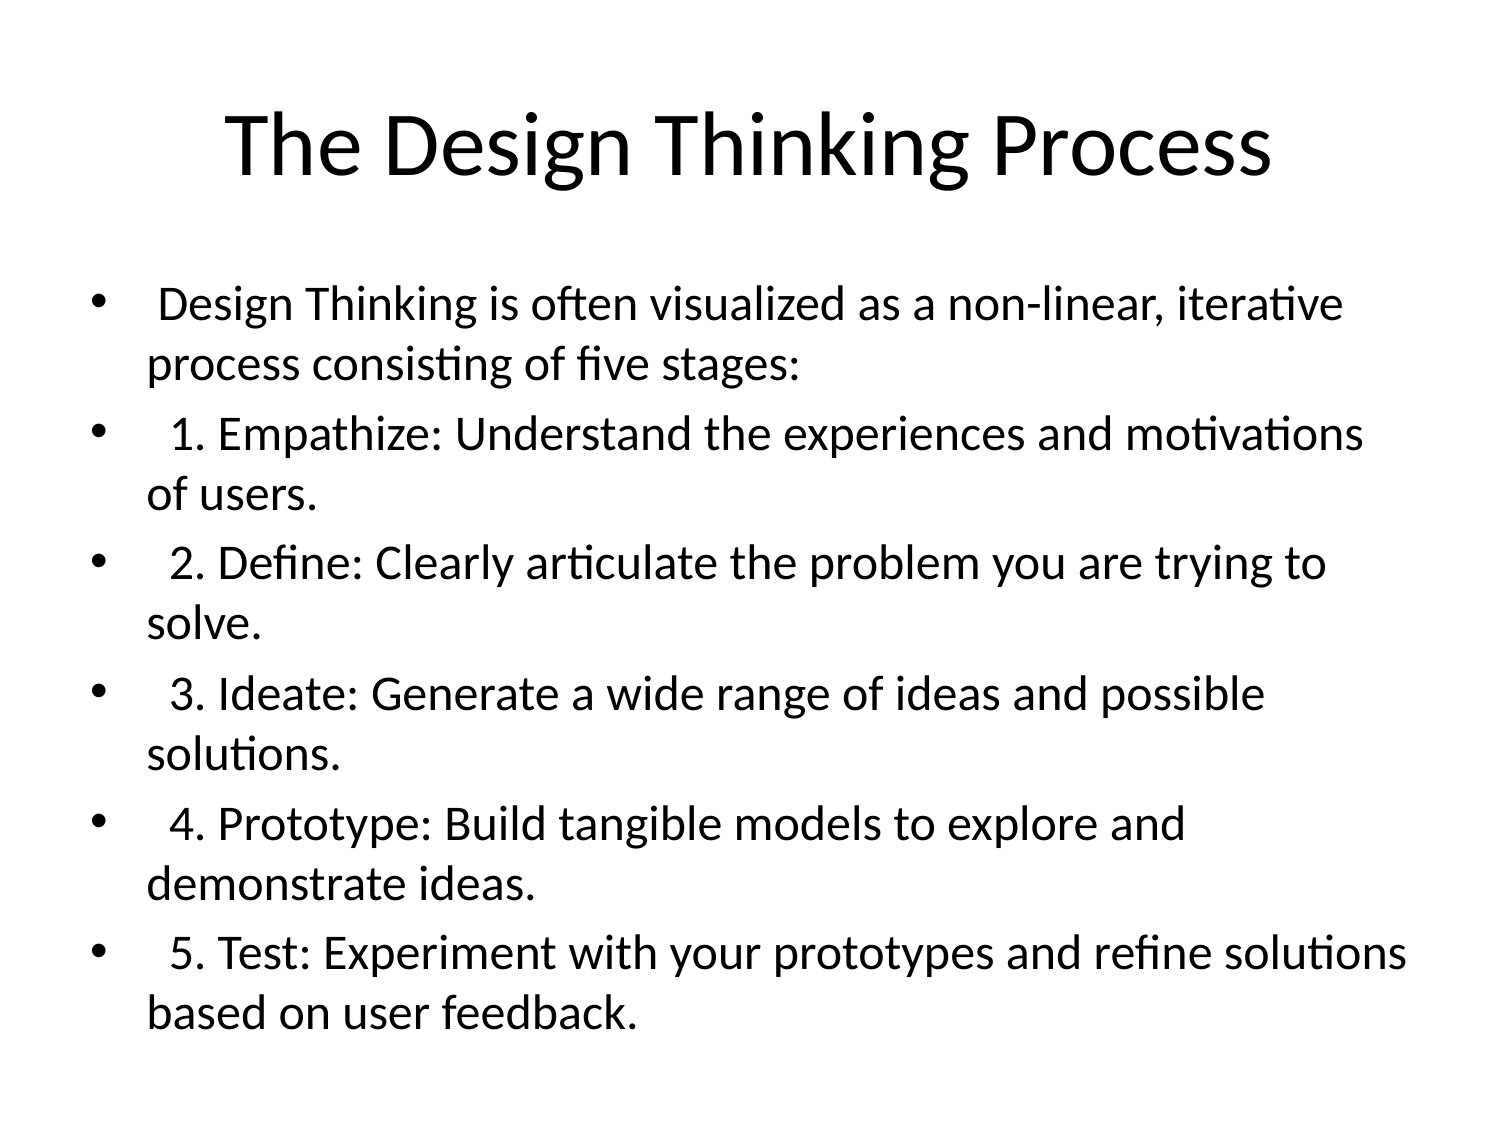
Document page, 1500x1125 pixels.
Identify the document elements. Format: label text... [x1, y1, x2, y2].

title The Design Thinking Process [75, 45, 1425, 233]
list Design Thinking is often visualized as a non-linear, iterative process consisting of five stages: 1. Empathize: Understand the experiences and motivations of users. 2. Define: Clearly articulate the problem you are trying to solve. 3. Ideate: Generate a wide range of ideas and possible solutions. 4. Prototype: Build tangible models to explore and demonstrate ideas. 5. Test: Experiment with your prototypes and refine solutions based on user feedback. [75, 262, 1425, 1005]
